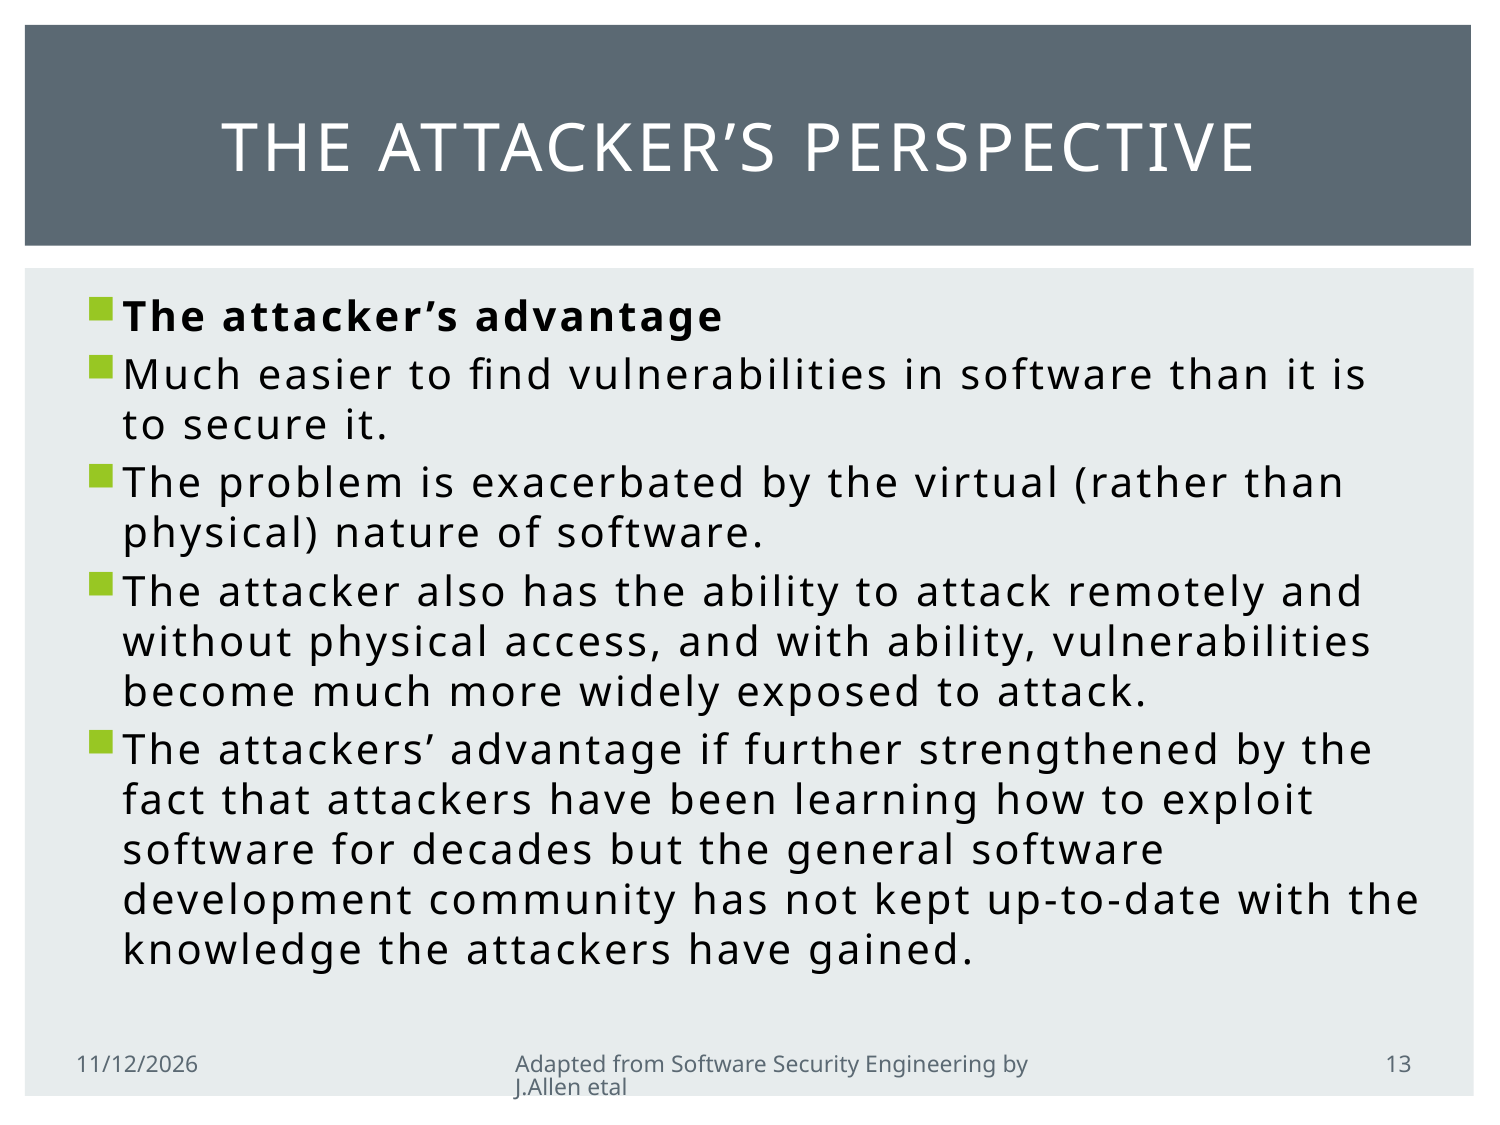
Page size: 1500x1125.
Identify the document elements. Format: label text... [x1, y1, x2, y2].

slide_number 13 [1349, 1041, 1448, 1089]
footer Adapted from Software Security Engineering by J.Allen etal [500, 1042, 1050, 1088]
title The Attacker’s perspective [62, 58, 1438, 232]
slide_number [60, 1042, 411, 1088]
list The attacker’s advantage Much easier to find vulnerabilities in software than it is to secure it. The problem is exacerbated by the virtual (rather than physical) nature of software. The attacker also has the ability to attack remotely and without physical access, and with ability, vulnerabilities become much more widely exposed to attack. The attackers’ advantage if further strengthened by the fact that attackers have been learning how to exploit software for decades but the general software development community has not kept up-to-date with the knowledge the attackers have gained. [62, 281, 1442, 1005]
